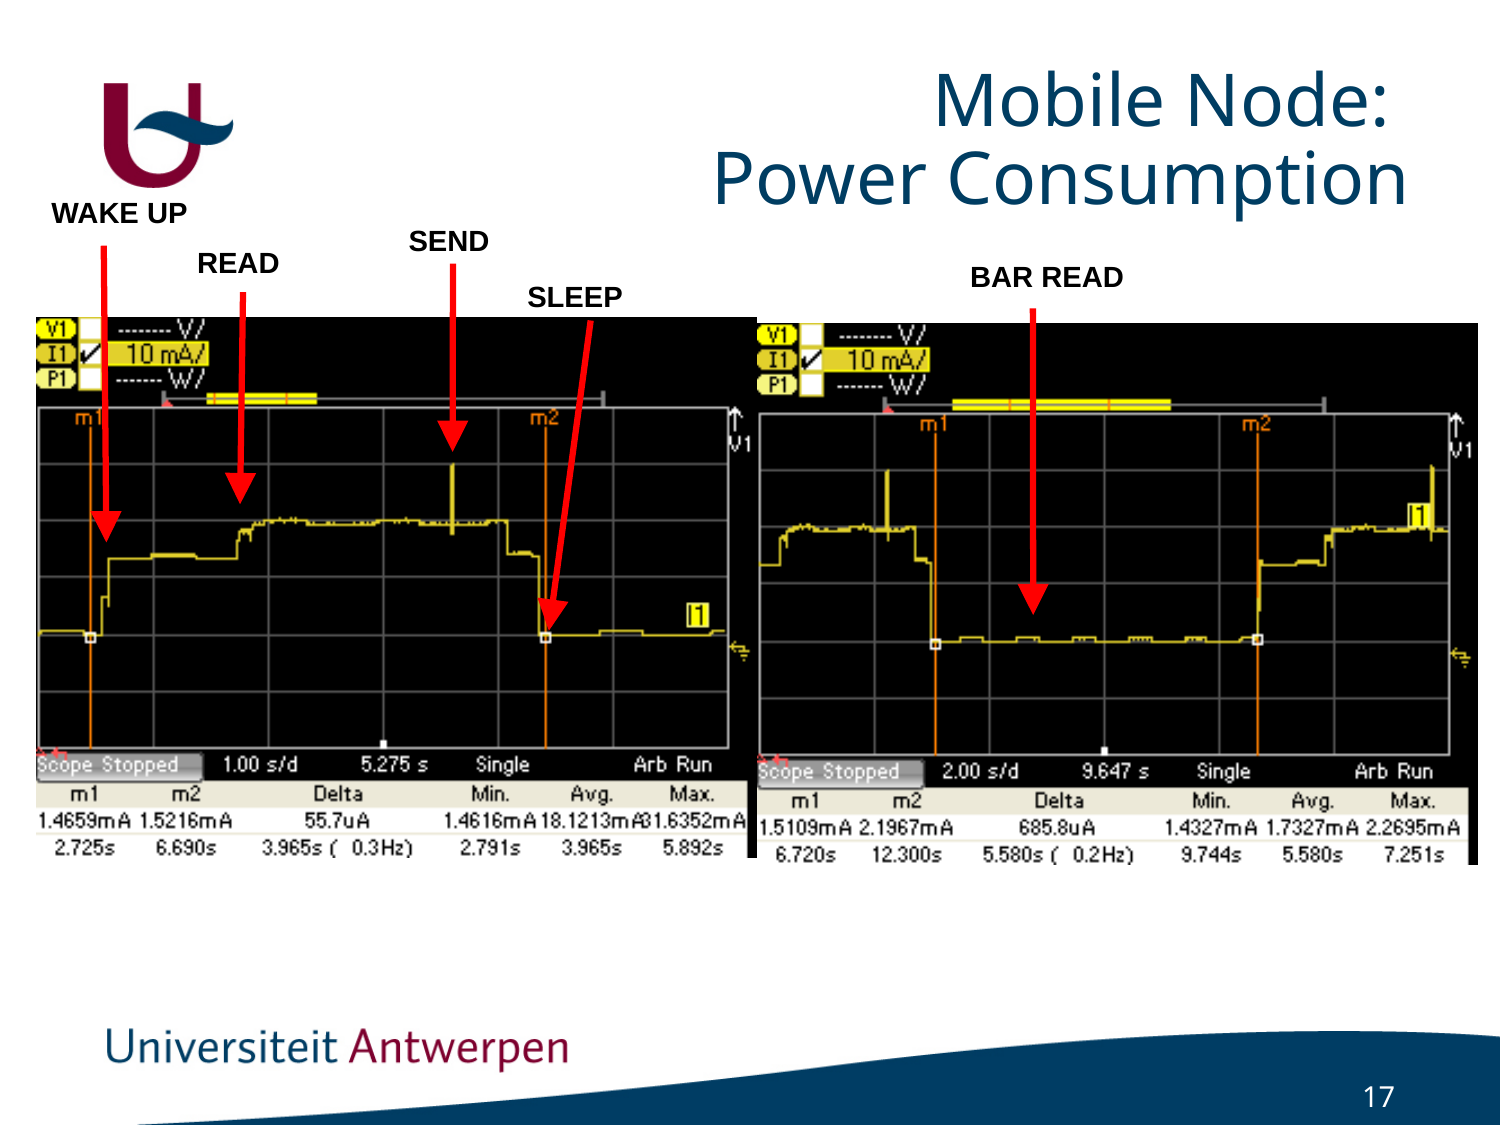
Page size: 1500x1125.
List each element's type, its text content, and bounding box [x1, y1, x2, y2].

picture [103, 1020, 1500, 1125]
text_box SLEEP [512, 263, 669, 315]
text_box WAKE UP [36, 179, 230, 236]
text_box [239, 291, 244, 505]
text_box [548, 320, 591, 631]
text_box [103, 245, 107, 543]
text_box READ [182, 228, 301, 286]
text_box SEND [393, 207, 513, 264]
title Mobile Node: Power Consumption [75, 48, 1425, 236]
picture [36, 317, 1478, 865]
text_box BAR READ [955, 243, 1164, 301]
